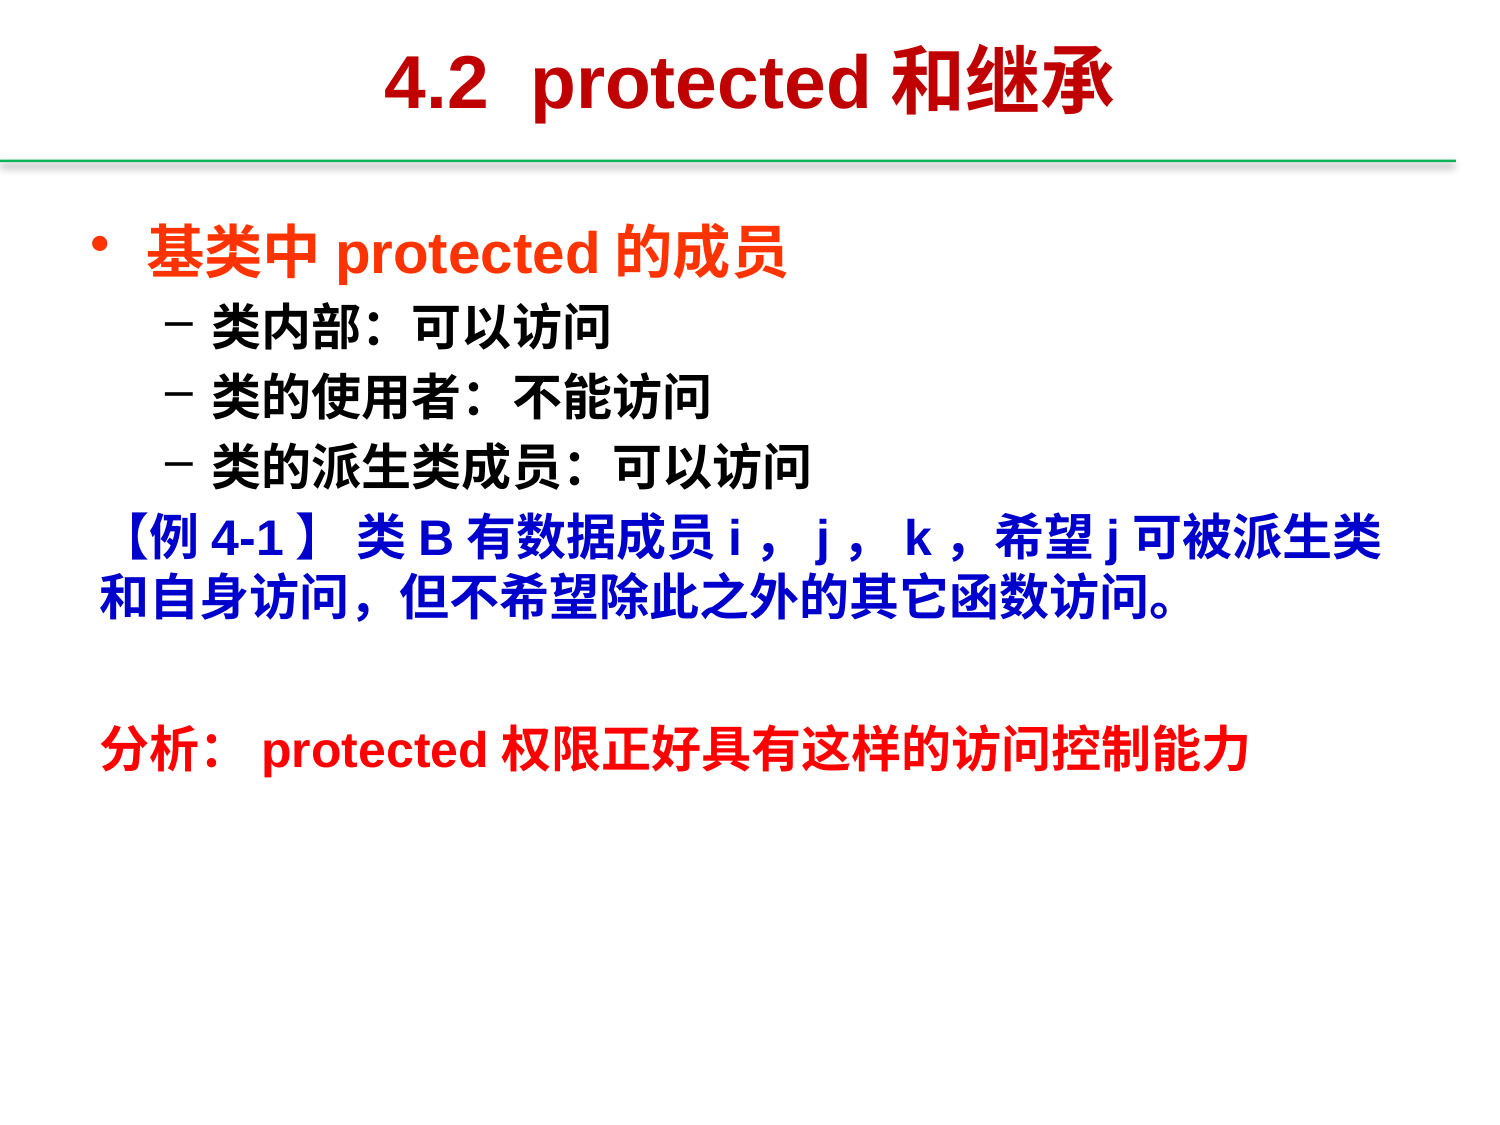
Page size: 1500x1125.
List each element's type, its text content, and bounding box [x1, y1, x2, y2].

title 4.2 protected和继承 [75, 12, 1425, 146]
list 基类中protected的成员 类内部：可以访问 类的使用者：不能访问 类的派生类成员：可以访问 【例4-1】 类B有数据成员i，j，k，希望j可被派生类和自身访问，但不希望除此之外的其它函数访问。 分析：protected权限正好具有这样的访问控制能力 [75, 208, 1425, 905]
